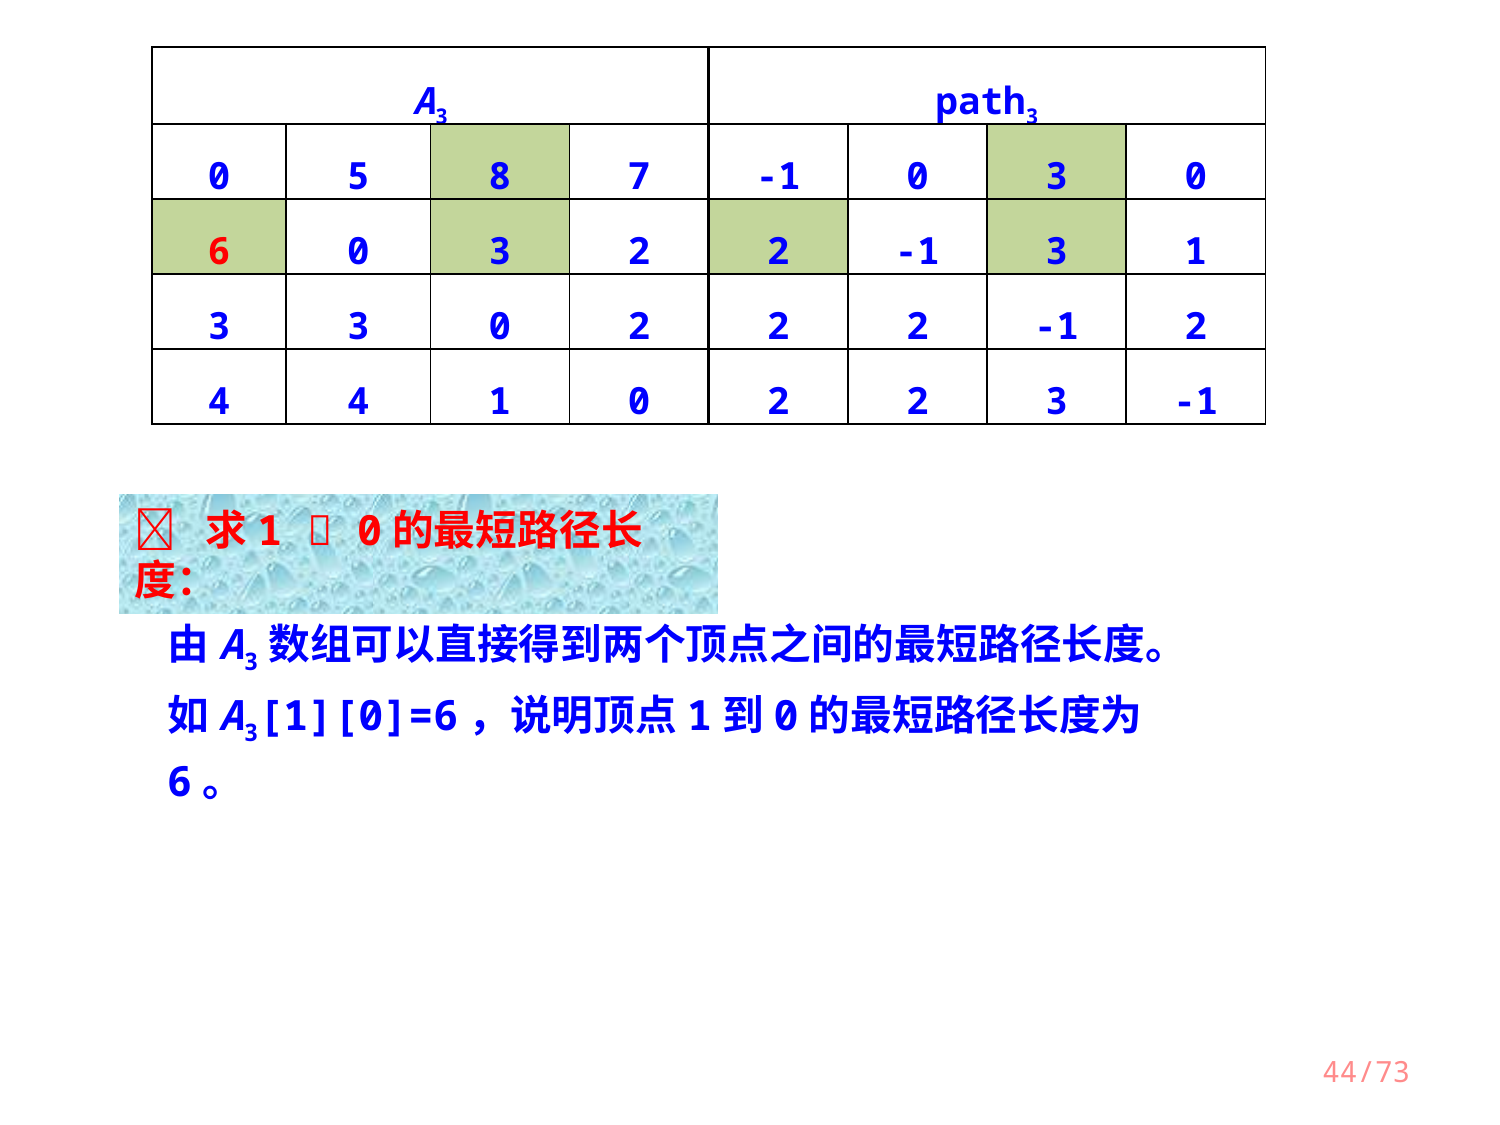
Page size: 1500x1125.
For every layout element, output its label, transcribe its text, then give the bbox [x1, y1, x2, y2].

table_cell 0 [153, 125, 285, 198]
table_cell 2 [1127, 275, 1265, 348]
table_cell 2 [710, 200, 847, 273]
table_cell 0 [570, 350, 707, 423]
text_box 由A3数组可以直接得到两个顶点之间的最短路径长度。 如A3[1][0]=6，说明顶点1到0的最短路径长度为6。 [152, 609, 1207, 812]
table_cell 1 [431, 350, 569, 423]
table_cell 7 [570, 125, 707, 198]
table_header path3 [710, 48, 1265, 123]
table_cell 2 [710, 275, 847, 348]
table_cell 2 [570, 200, 707, 273]
table_cell 3 [988, 350, 1125, 423]
table_cell 0 [287, 200, 430, 273]
table_cell 8 [431, 125, 569, 198]
table_cell 0 [1127, 125, 1265, 198]
table_cell 3 [988, 125, 1125, 198]
table_cell 2 [849, 350, 986, 423]
table_cell -1 [849, 200, 986, 273]
table_cell 2 [570, 275, 707, 348]
text_box  求1  0的最短路径长度： [115, 490, 722, 618]
table_cell -1 [710, 125, 847, 198]
slide_number 44/73 [1277, 1042, 1425, 1103]
table_cell 5 [287, 125, 430, 198]
table_cell 2 [849, 275, 986, 348]
table_cell 3 [431, 200, 569, 273]
table_header A3 [153, 48, 707, 123]
table_cell 4 [287, 350, 430, 423]
table_cell 2 [710, 350, 847, 423]
table_cell 6 [153, 200, 285, 273]
table_cell 3 [287, 275, 430, 348]
table_cell 1 [1127, 200, 1265, 273]
table_cell 0 [849, 125, 986, 198]
table_cell -1 [1127, 350, 1265, 423]
table_cell -1 [988, 275, 1125, 348]
table_cell 3 [153, 275, 285, 348]
table_cell 3 [988, 200, 1125, 273]
table_cell 4 [153, 350, 285, 423]
table_cell 0 [431, 275, 569, 348]
